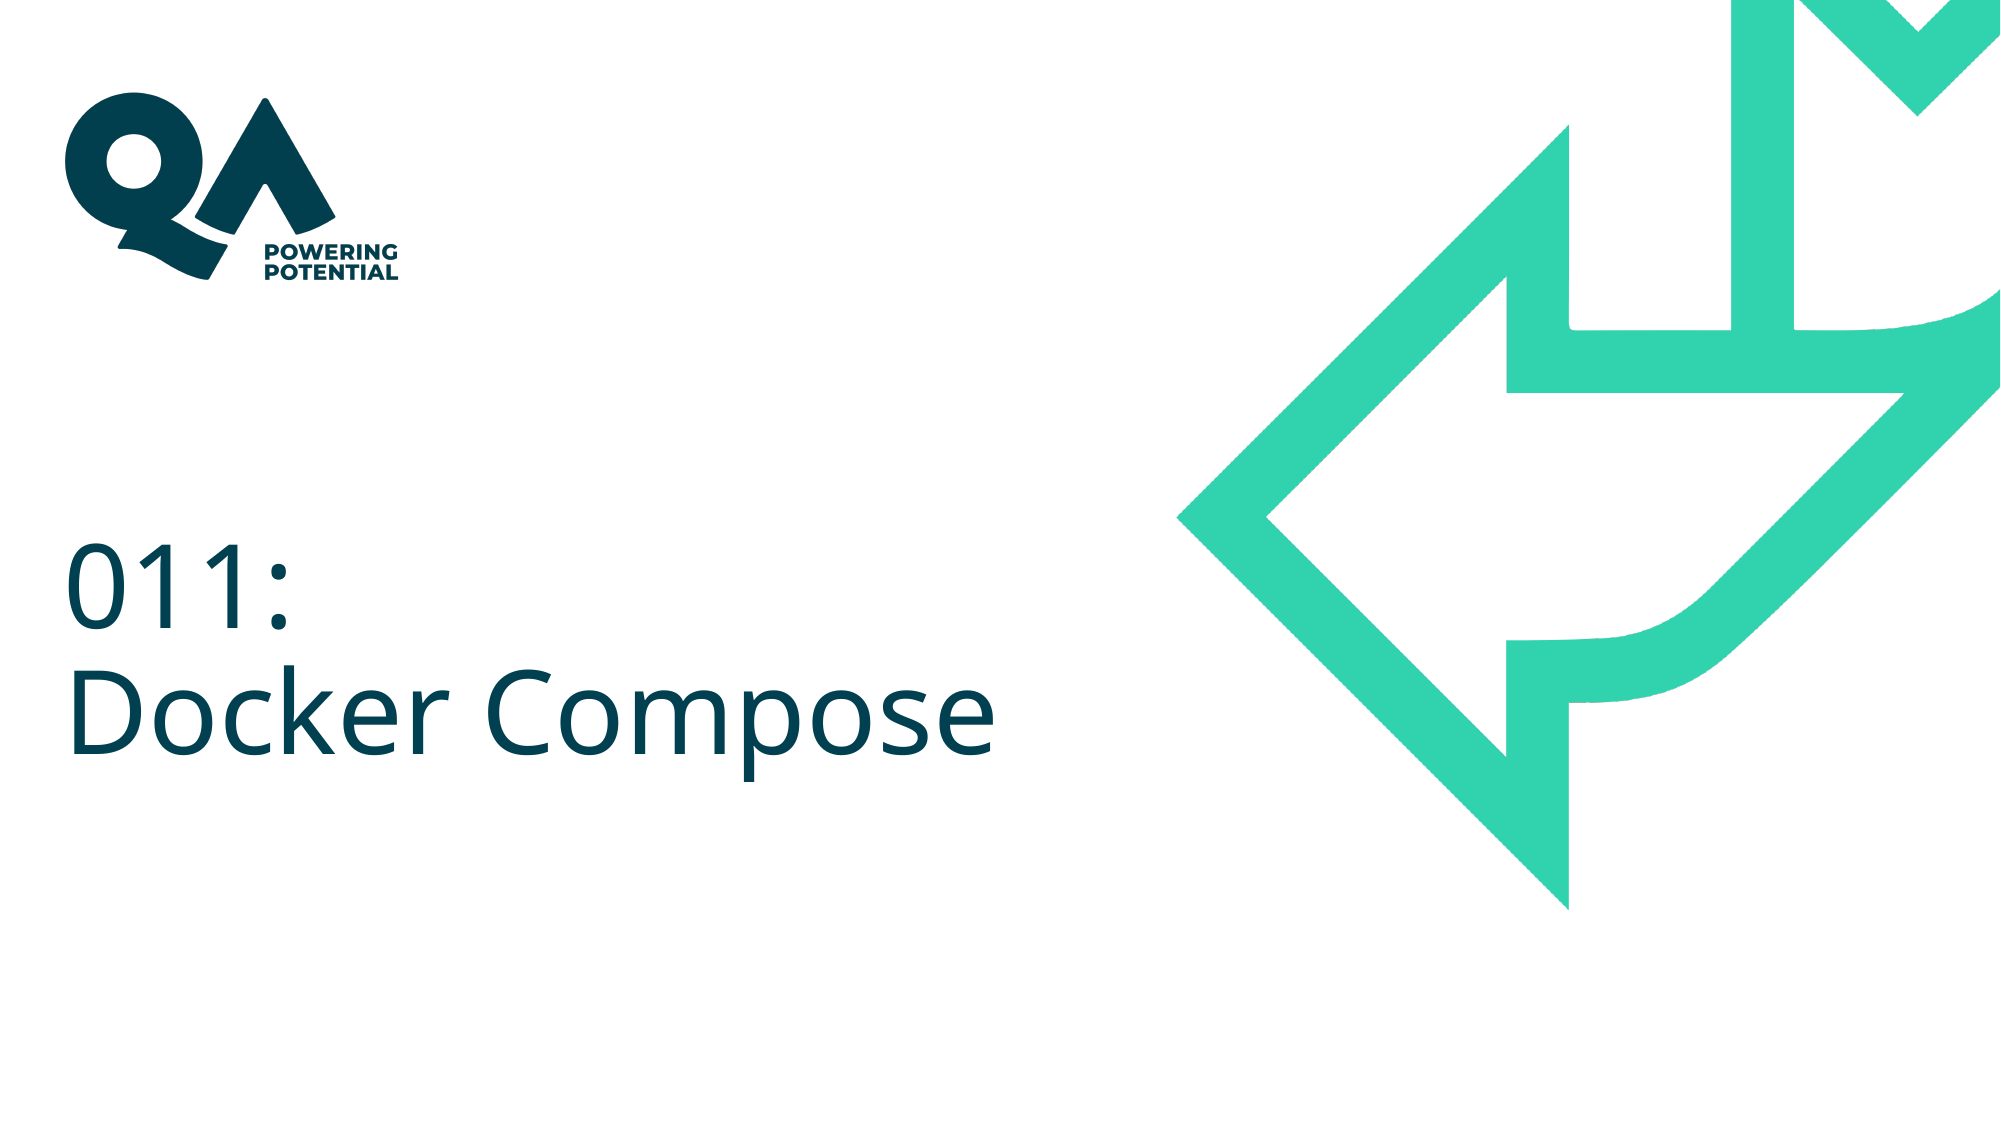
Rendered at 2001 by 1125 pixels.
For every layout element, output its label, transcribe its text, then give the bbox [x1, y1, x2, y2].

title 011: Docker Compose [63, 381, 1272, 780]
picture [1164, 0, 2001, 931]
picture [13, 49, 447, 314]
